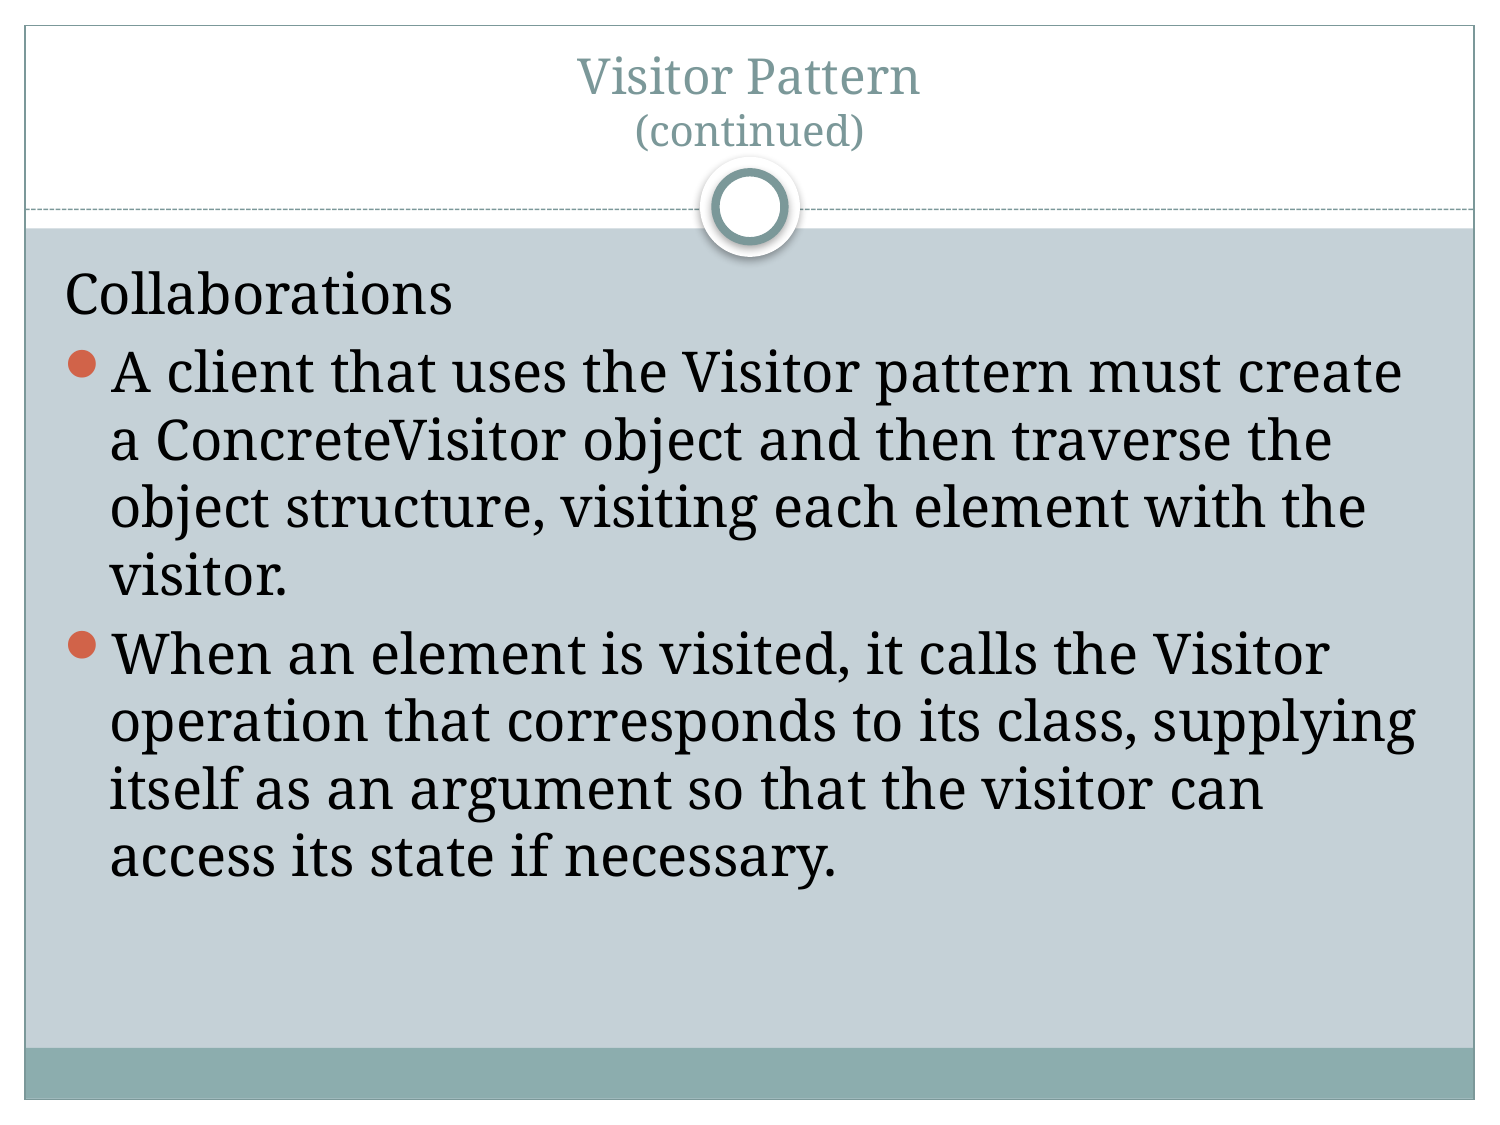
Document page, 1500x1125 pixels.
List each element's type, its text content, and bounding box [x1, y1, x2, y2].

title Visitor Pattern (continued) [49, 37, 1450, 162]
list Collaborations A client that uses the Visitor pattern must create a ConcreteVisitor object and then traverse the object structure, visiting each element with the visitor. When an element is visited, it calls the Visitor operation that corresponds to its class, supplying itself as an argument so that the visitor can access its state if necessary. [49, 250, 1445, 1001]
